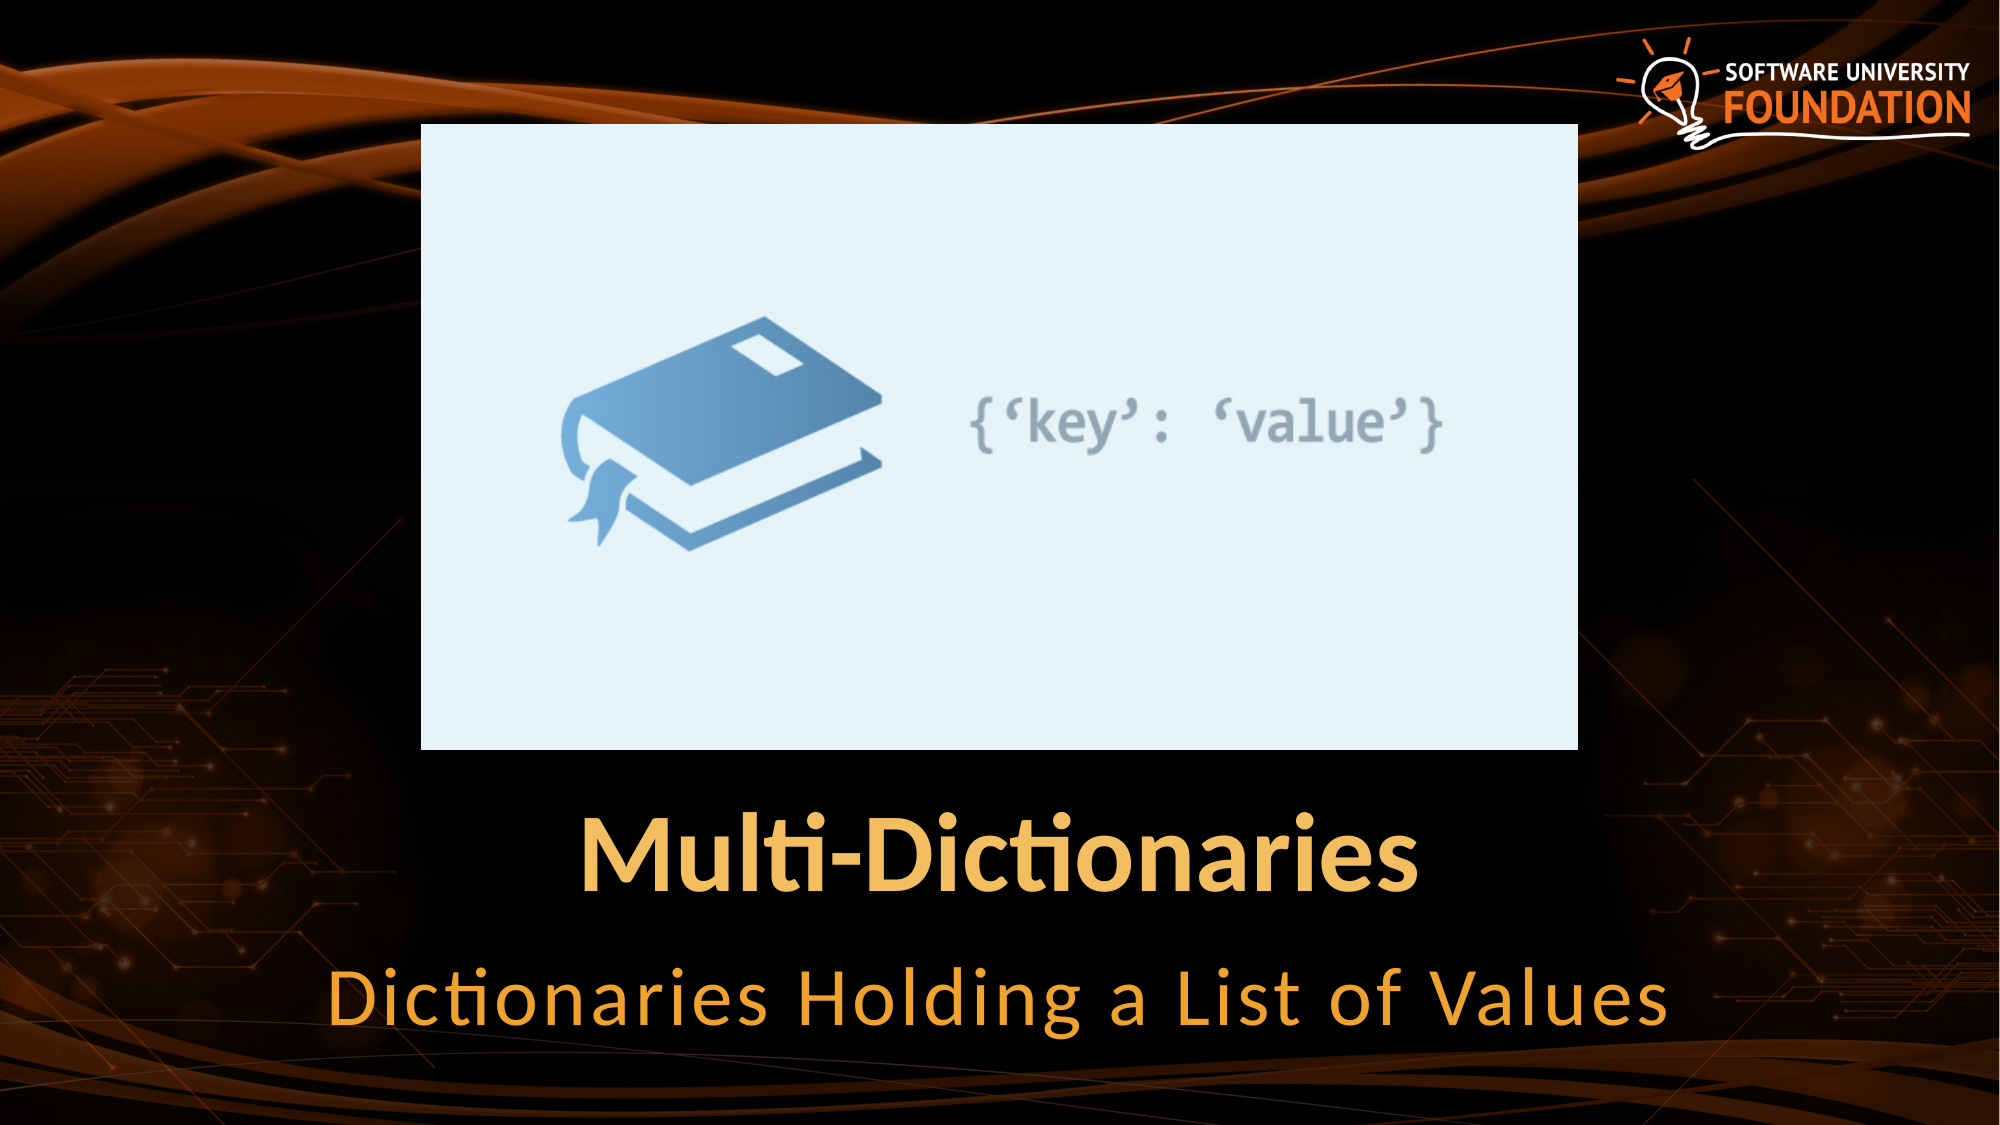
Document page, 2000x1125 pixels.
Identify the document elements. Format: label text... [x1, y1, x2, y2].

title Multi-Dictionaries [266, 787, 1733, 923]
picture [0, 0, 2000, 1125]
list Dictionaries Holding a List of Values [265, 931, 1733, 1050]
